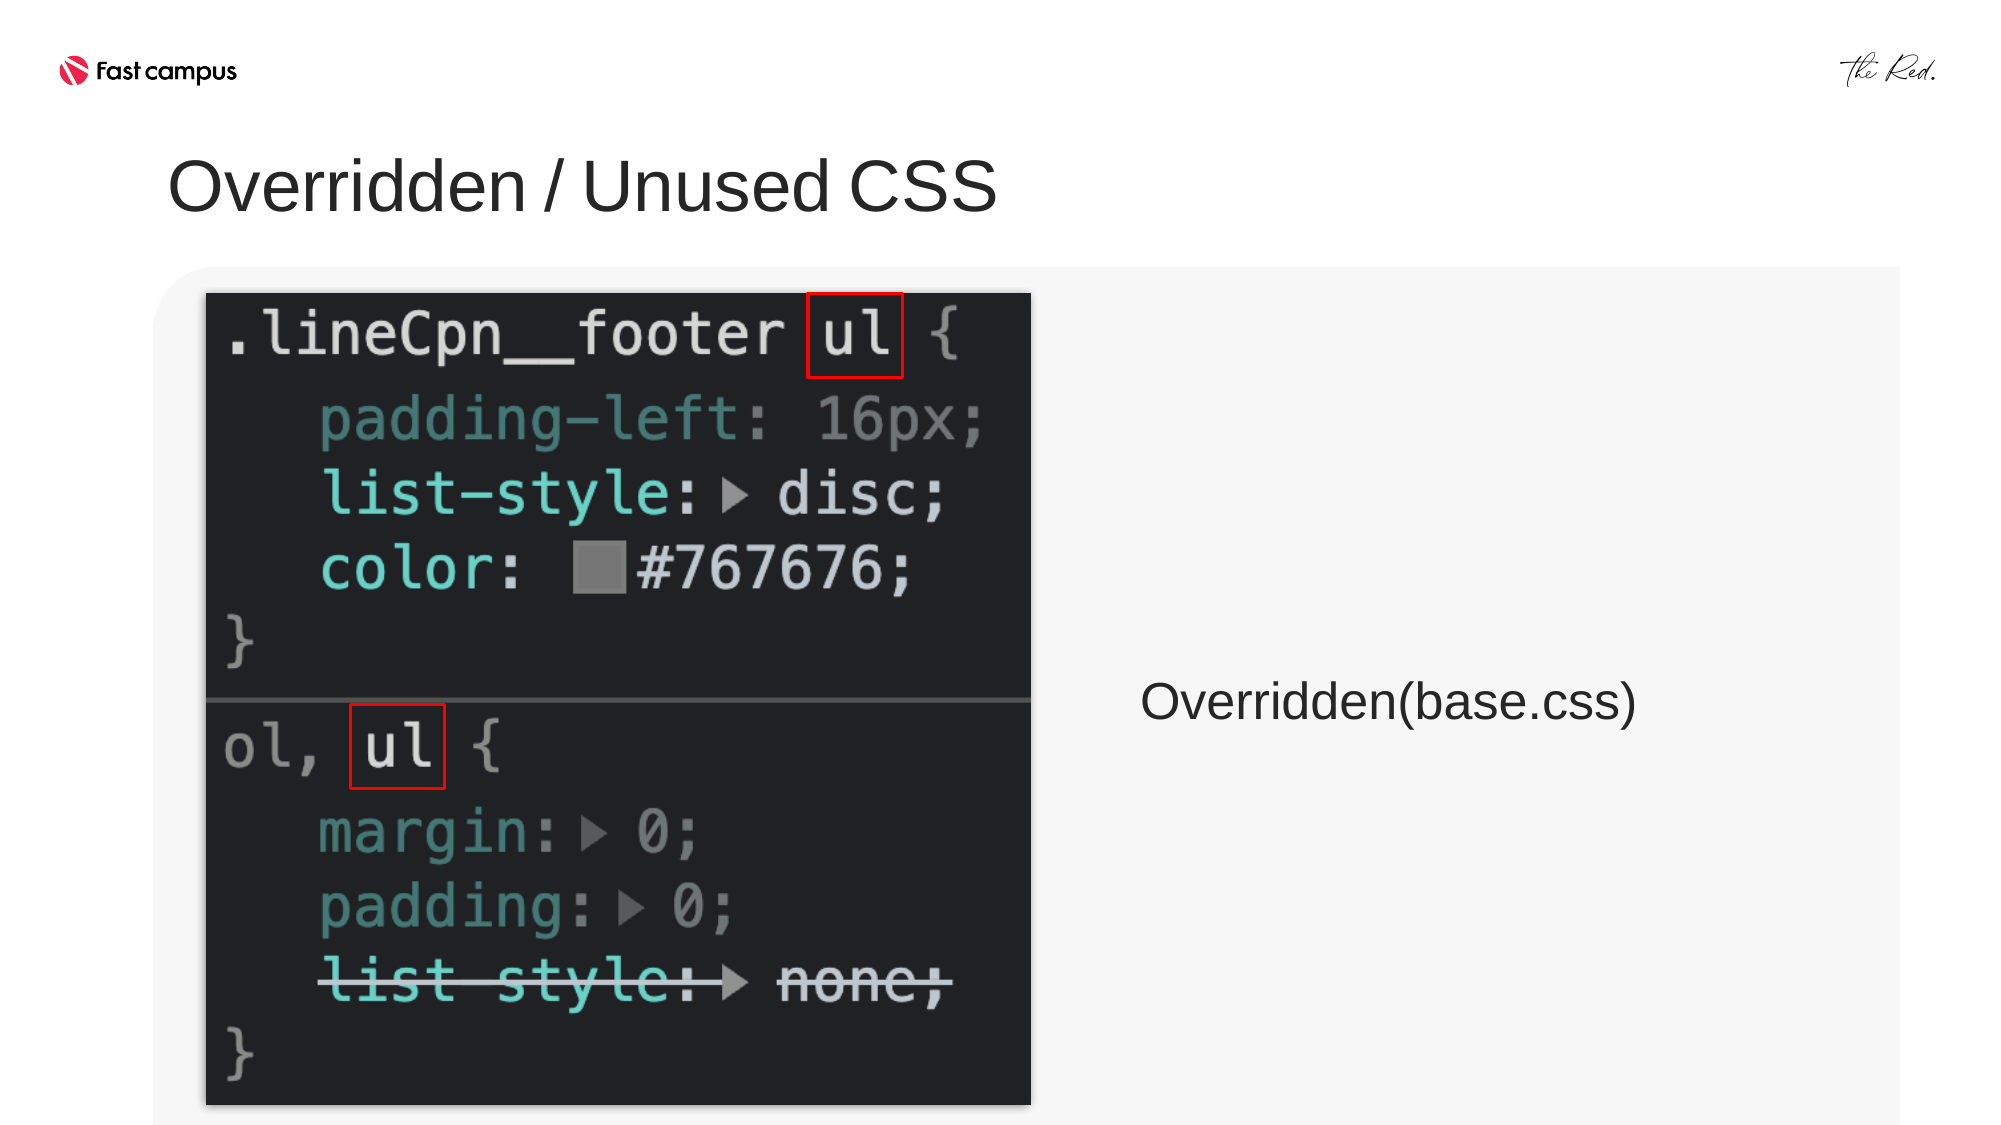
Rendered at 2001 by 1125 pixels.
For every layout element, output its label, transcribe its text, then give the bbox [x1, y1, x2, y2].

picture [57, 53, 239, 88]
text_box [205, 292, 1031, 1105]
picture [1840, 52, 1935, 87]
list Overridden / Unused CSS [153, 131, 2000, 232]
list Overridden(base.css) [1125, 648, 1908, 749]
